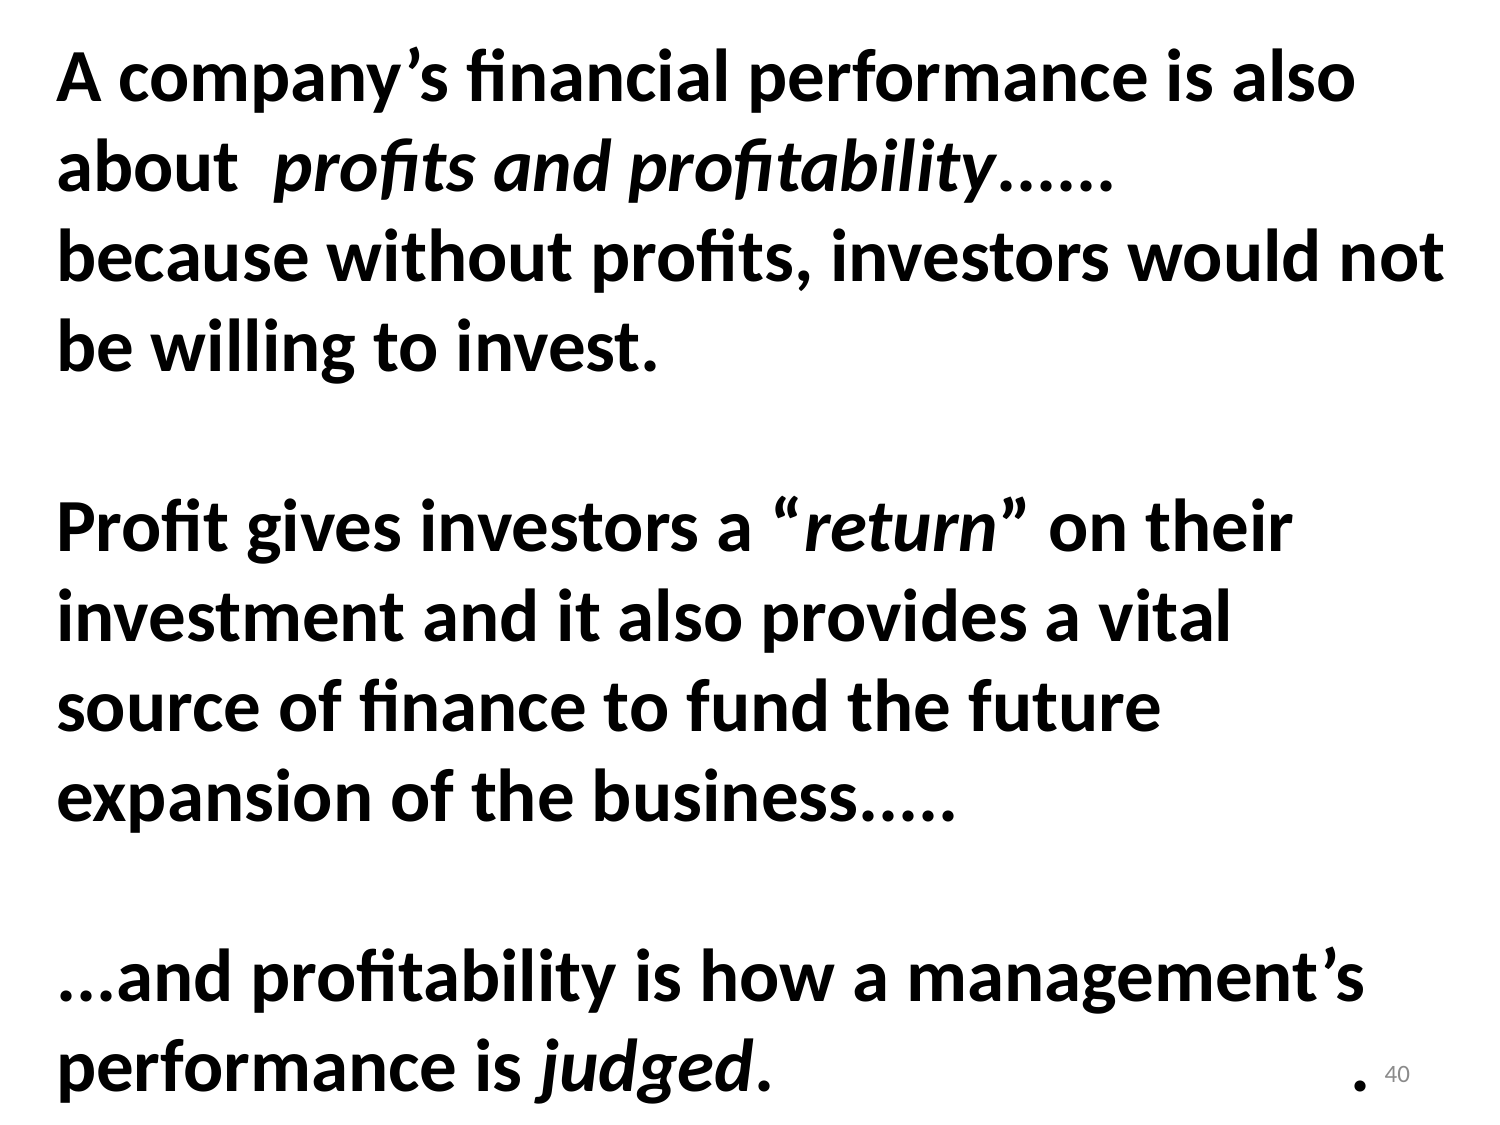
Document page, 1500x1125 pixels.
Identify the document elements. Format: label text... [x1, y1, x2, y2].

text_box A company’s financial performance is also about profits and profitability...... because without profits, investors would not be willing to invest. Profit gives investors a “return” on their investment and it also provides a vital source of finance to fund the future expansion of the business..... ...and profitability is how a management’s performance is judged. . [41, 19, 1466, 1125]
